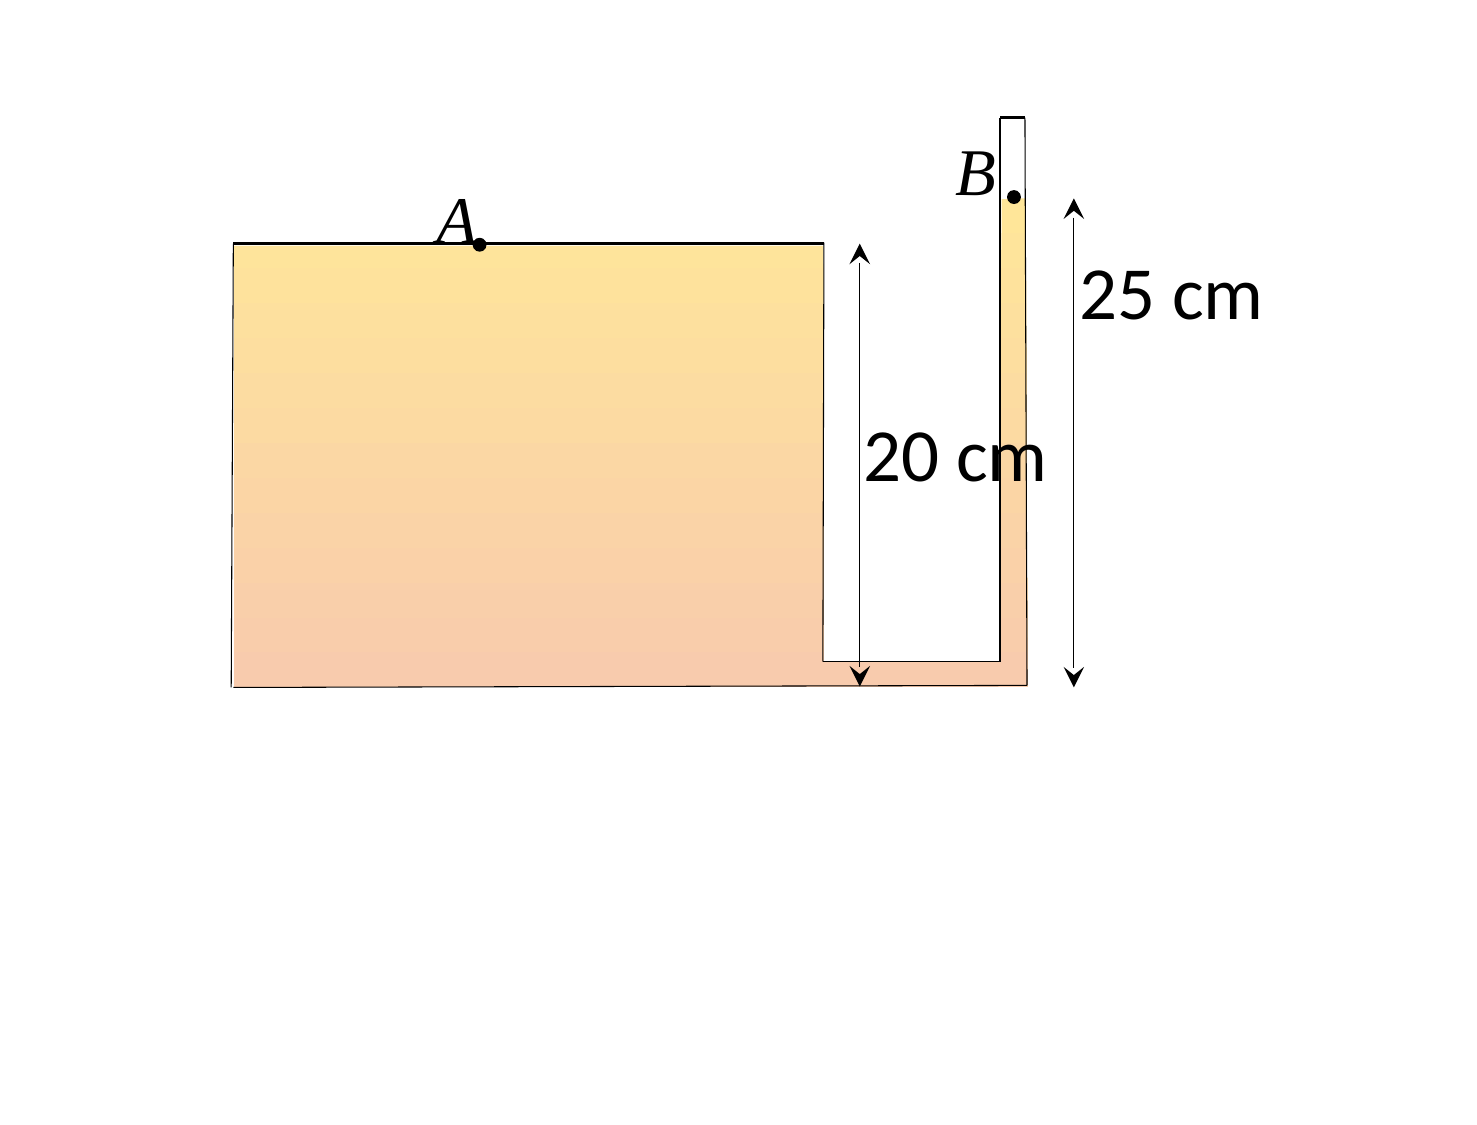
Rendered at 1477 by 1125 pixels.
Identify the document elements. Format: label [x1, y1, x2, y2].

text_box [231, 117, 1280, 688]
